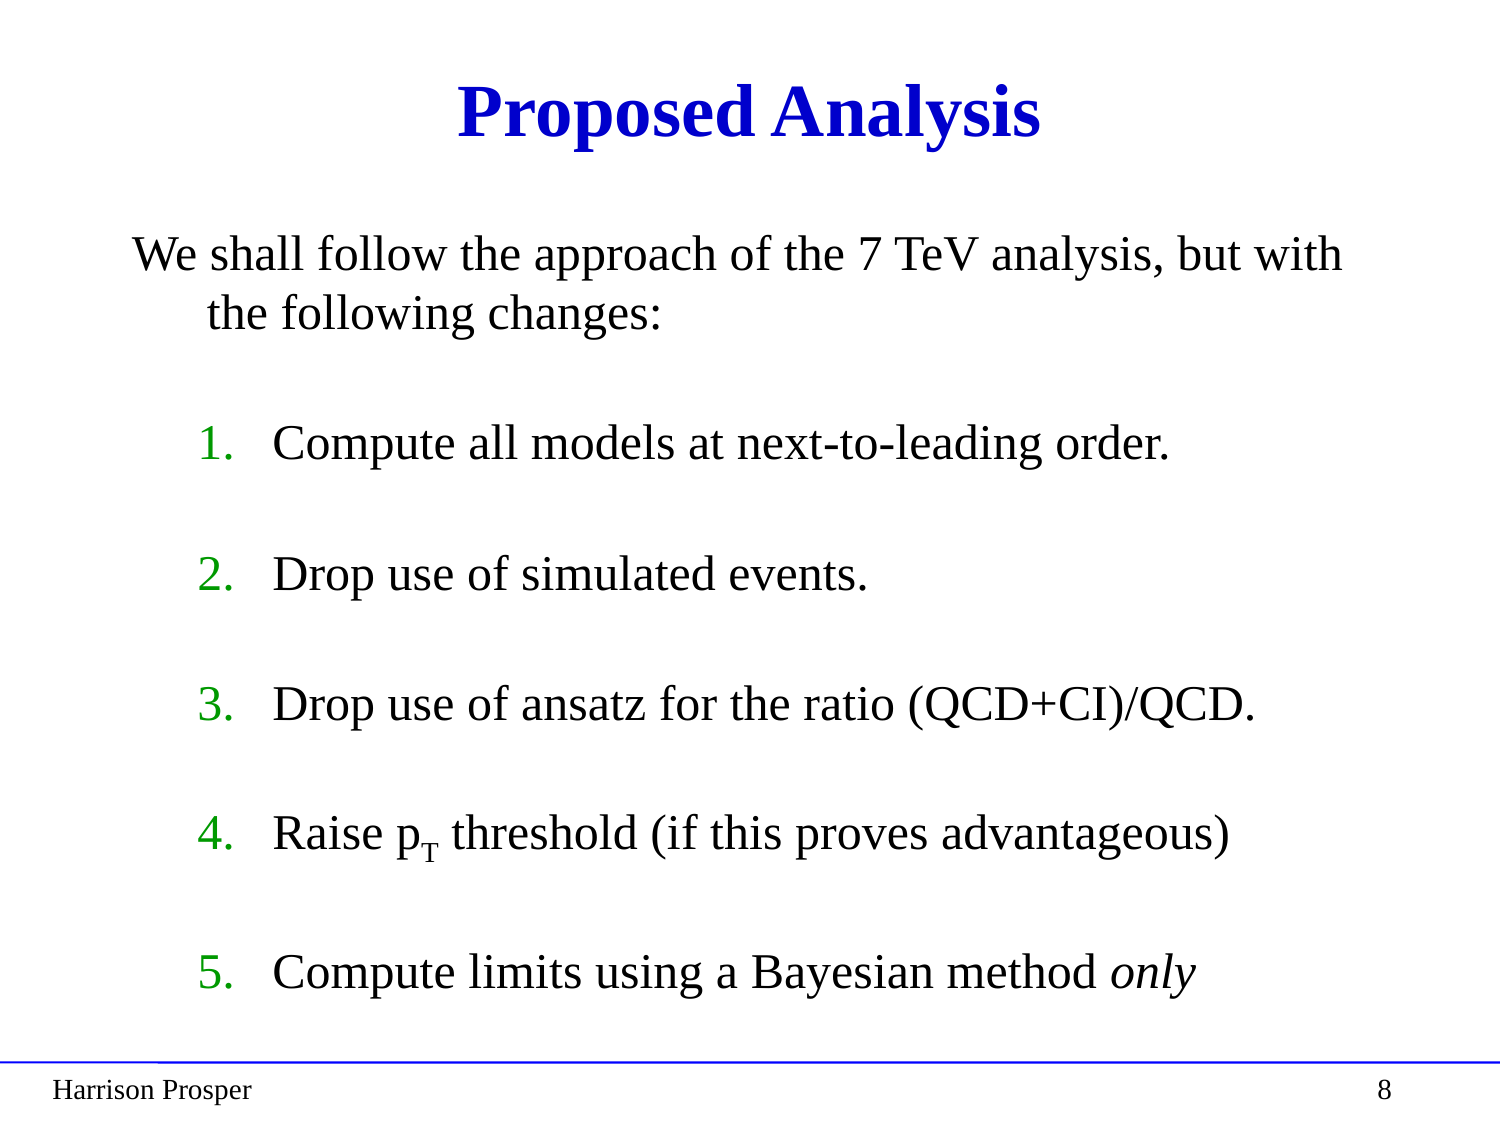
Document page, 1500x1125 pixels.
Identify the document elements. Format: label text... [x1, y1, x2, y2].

list We shall follow the approach of the 7 TeV analysis, but with the following changes: Compute all models at next-to-leading order. Drop use of simulated events. Drop use of ansatz for the ratio (QCD+CI)/QCD. Raise pT threshold (if this proves advantageous) Compute limits using a Bayesian method only [116, 212, 1392, 1004]
slide_number 8 [1362, 1062, 1500, 1125]
title Proposed Analysis [112, 37, 1388, 176]
footer Harrison Prosper [37, 1062, 1350, 1125]
